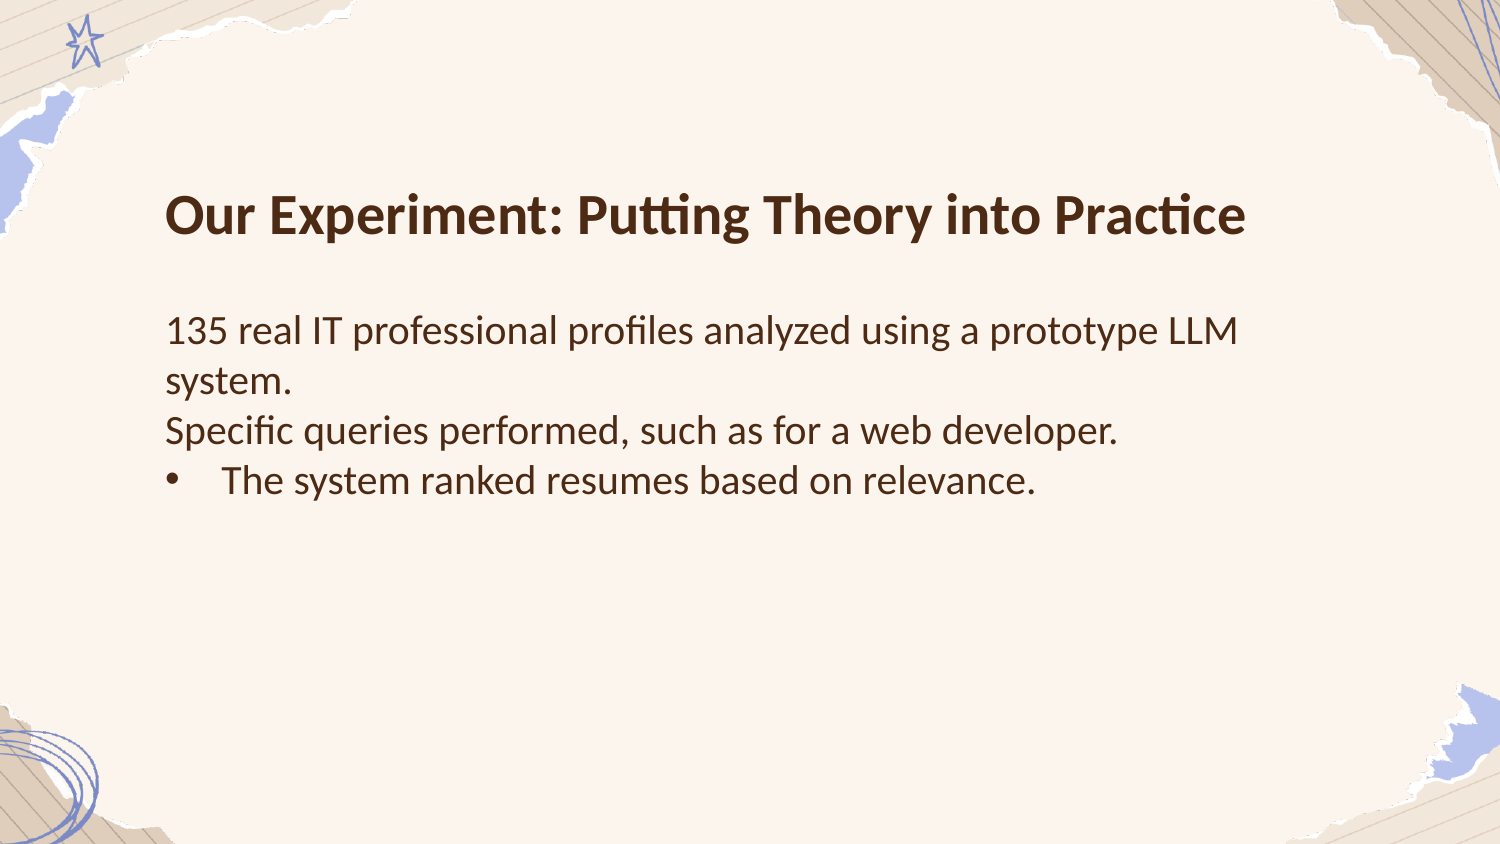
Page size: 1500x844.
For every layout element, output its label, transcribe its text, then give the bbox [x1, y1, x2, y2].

text_box 135 real IT professional profiles analyzed using a prototype LLM system. Specific queries performed, such as for a web developer. The system ranked resumes based on relevance. [149, 295, 1350, 511]
text_box Our Experiment: Putting Theory into Practice [149, 168, 1350, 254]
picture [0, 0, 1500, 844]
